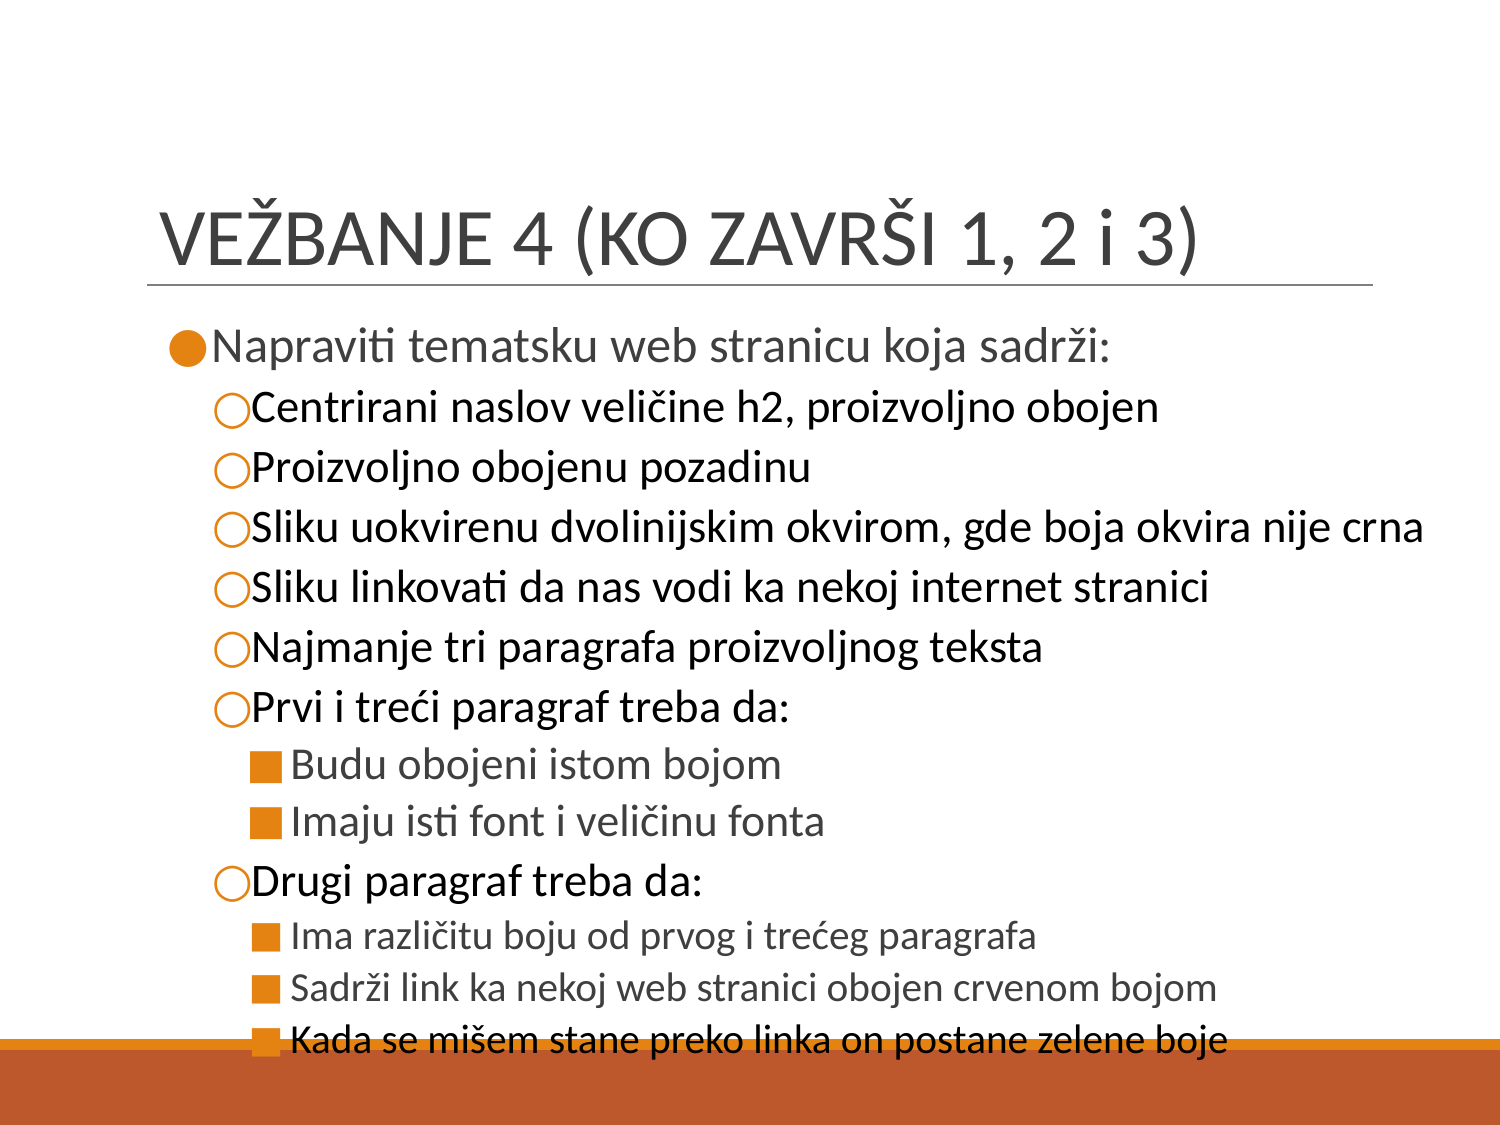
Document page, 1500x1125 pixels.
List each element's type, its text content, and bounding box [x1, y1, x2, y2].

title VEŽBANJE 4 (KO ZAVRŠI 1, 2 i 3) [151, 144, 1340, 283]
list Napraviti tematsku web stranicu koja sadrži: Centrirani naslov veličine h2, proizvoljno obojen Proizvoljno obojenu pozadinu Sliku uokvirenu dvolinijskim okvirom, gde boja okvira nije crna Sliku linkovati da nas vodi ka nekoj internet stranici Najmanje tri paragrafa proizvoljnog teksta Prvi i treći paragraf treba da: Budu obojeni istom bojom Imaju isti font i veličinu fonta Drugi paragraf treba da: Ima različitu boju od prvog i trećeg paragrafa Sadrži link ka nekoj web stranici obojen crvenom bojom Kada se mišem stane preko linka on postane zelene boje [151, 311, 1452, 1091]
